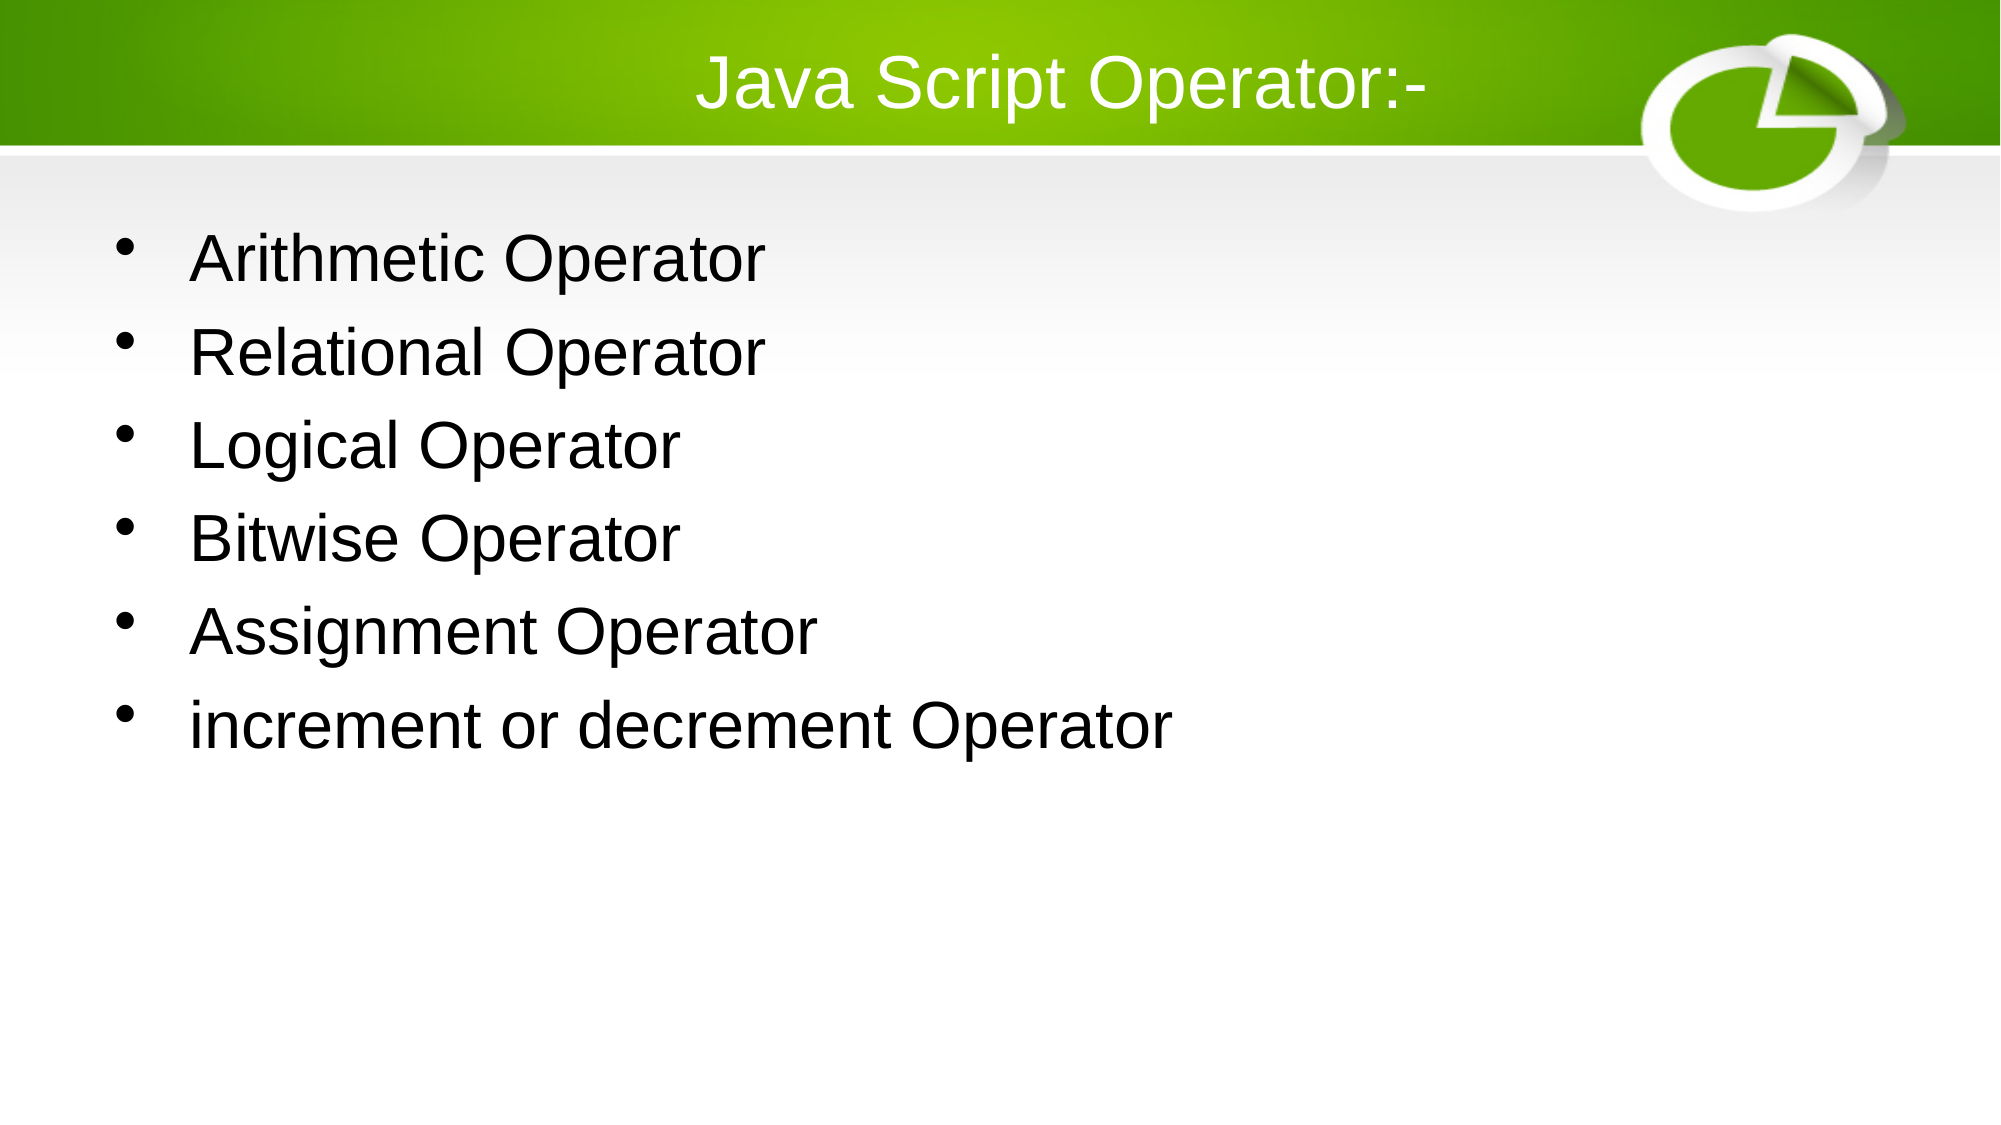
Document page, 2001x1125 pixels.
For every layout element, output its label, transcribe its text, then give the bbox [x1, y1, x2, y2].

list Arithmetic Operator Relational Operator Logical Operator Bitwise Operator Assignment Operator increment or decrement Operator [99, 207, 1942, 1092]
title Java Script Operator:- [99, 30, 1901, 127]
picture [0, 0, 2001, 1125]
